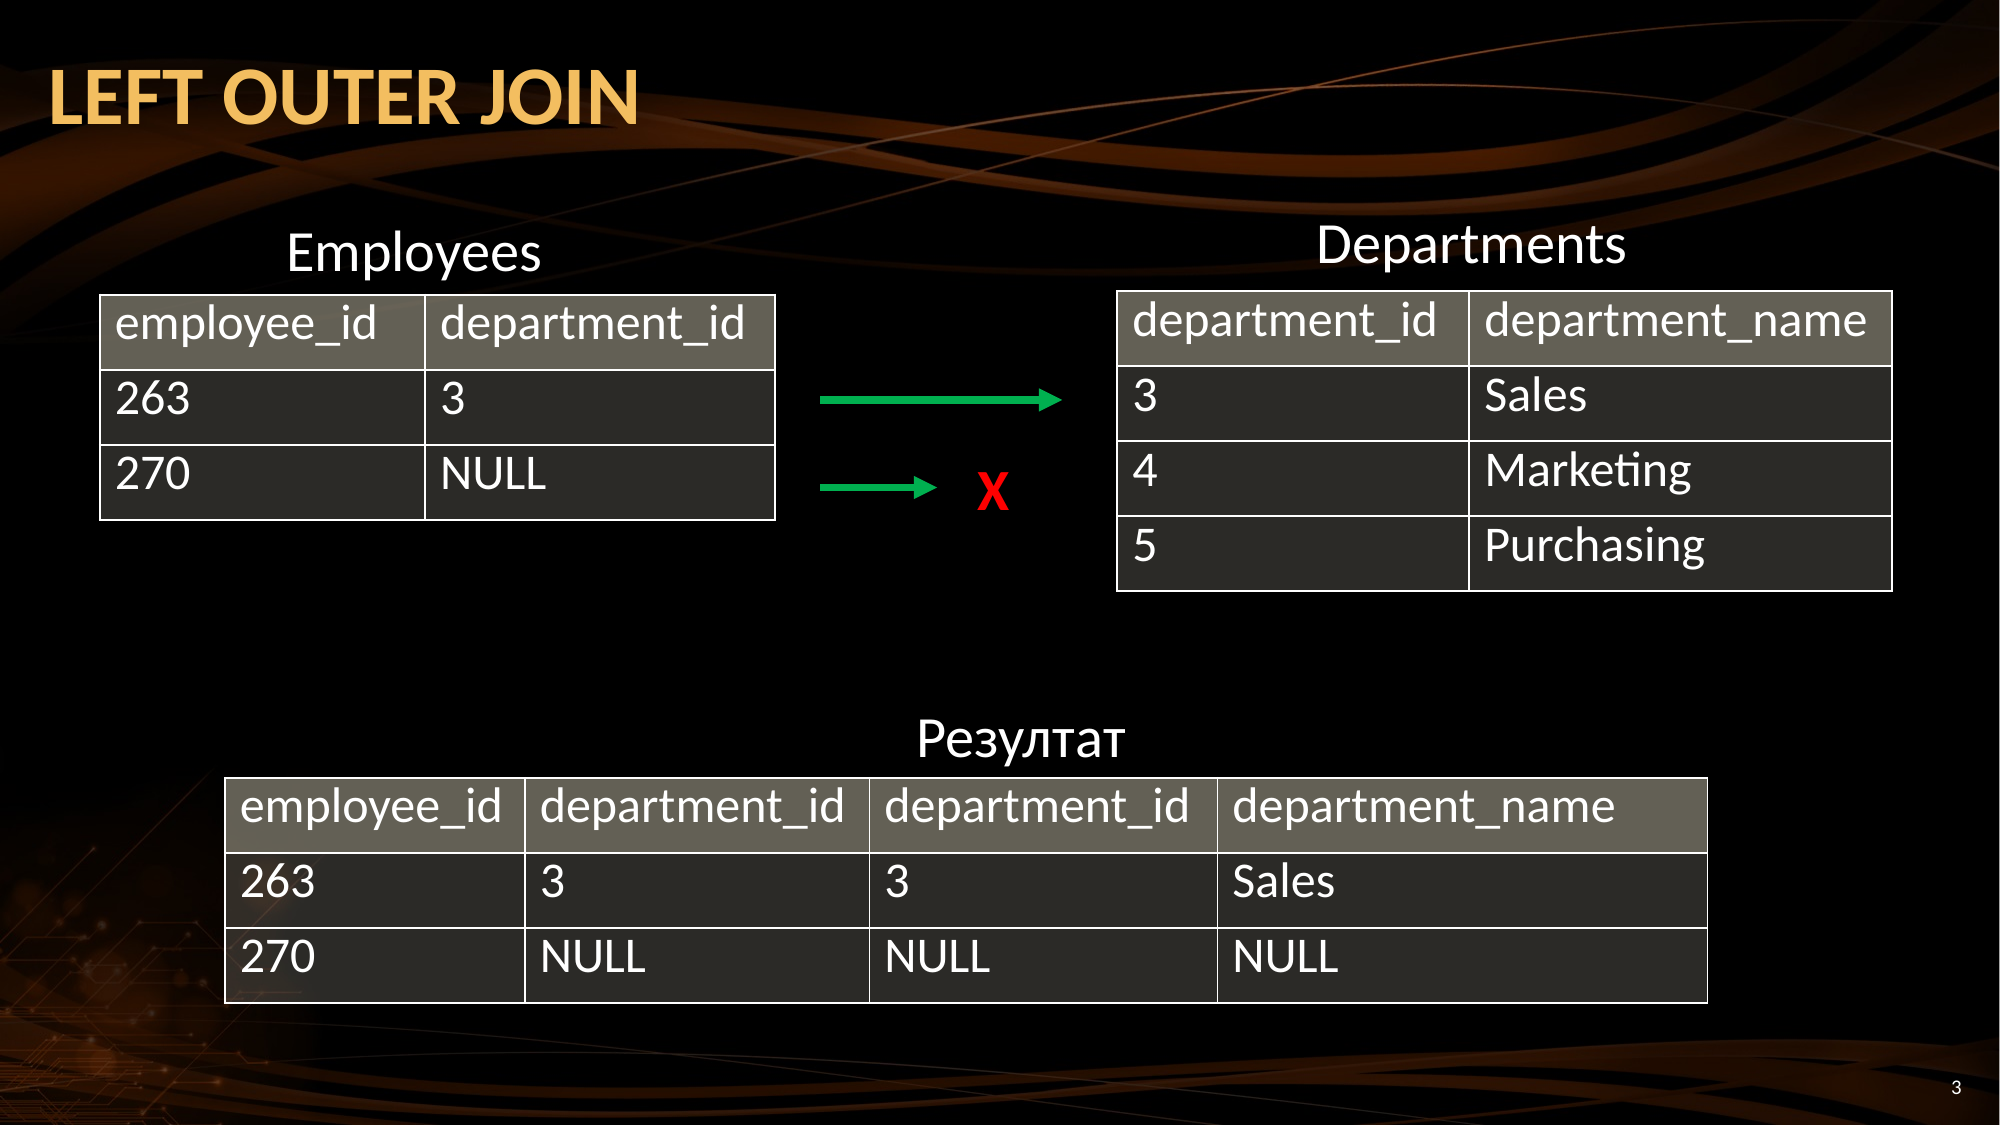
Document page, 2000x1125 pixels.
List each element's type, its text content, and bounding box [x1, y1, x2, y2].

title LEFT OUTER JOIN [30, 6, 1602, 189]
table_cell 270 [101, 446, 424, 519]
table_cell 3 [426, 371, 774, 444]
table_header department_id [870, 779, 1217, 852]
table_cell 3 [870, 854, 1217, 927]
table_cell 263 [101, 371, 424, 444]
text_box X [962, 444, 1025, 530]
table_cell 3 [526, 854, 869, 927]
table_cell NULL [1218, 929, 1707, 1002]
table_cell 270 [226, 929, 524, 1002]
table_header department_id [526, 779, 869, 852]
table_cell 4 [1118, 442, 1468, 515]
table_header department_id [1118, 292, 1468, 365]
text_box Резултат [901, 691, 1141, 777]
table_cell 3 [1118, 367, 1468, 440]
table_header employee_id [101, 296, 424, 369]
table_cell NULL [426, 446, 774, 519]
slide_number 3 [1897, 1070, 1968, 1103]
table_cell Sales [1470, 367, 1891, 440]
table_cell 263 [226, 854, 524, 927]
picture [0, 0, 2000, 1125]
table_cell Marketing [1470, 442, 1891, 515]
table_cell Purchasing [1470, 517, 1891, 590]
text_box Departments [1301, 197, 1643, 283]
table_header department_name [1470, 292, 1891, 365]
table_header department_id [426, 296, 774, 369]
text_box Employees [271, 205, 557, 290]
table_cell NULL [526, 929, 869, 1002]
table_cell 5 [1118, 517, 1468, 590]
table_cell Sales [1218, 854, 1707, 927]
table_header department_name [1218, 779, 1707, 852]
table_header employee_id [226, 779, 524, 852]
table_cell NULL [870, 929, 1217, 1002]
